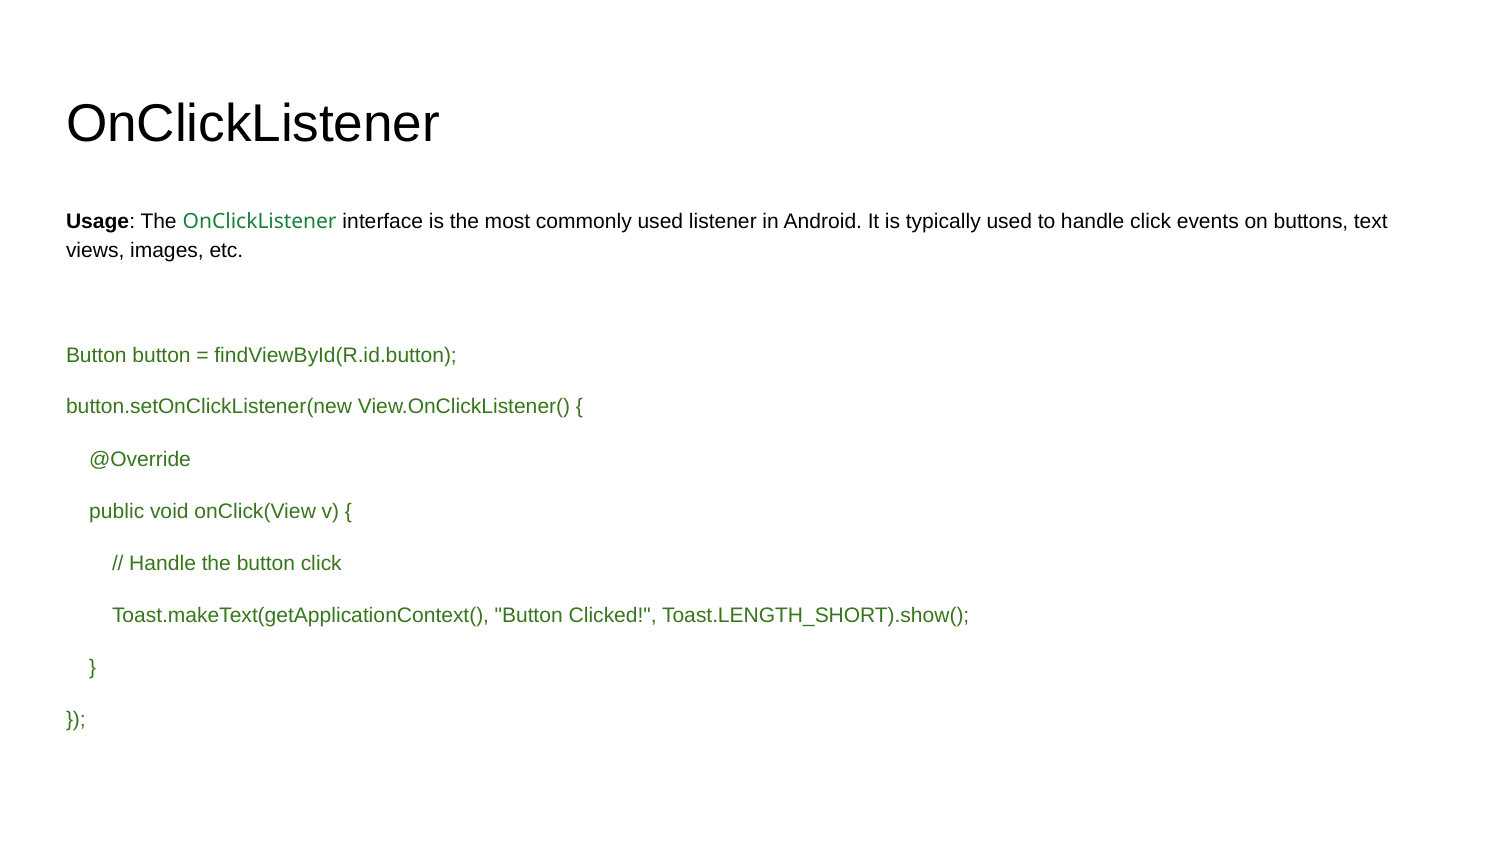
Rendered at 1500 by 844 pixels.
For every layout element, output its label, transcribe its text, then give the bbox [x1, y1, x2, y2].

list Usage: The OnClickListener interface is the most commonly used listener in Android. It is typically used to handle click events on buttons, text views, images, etc. Button button = findViewById(R.id.button); button.setOnClickListener(new View.OnClickListener() { @Override public void onClick(View v) { // Handle the button click Toast.makeText(getApplicationContext(), "Button Clicked!", Toast.LENGTH_SHORT).show(); } }); [51, 189, 1449, 750]
title OnClickListener [51, 72, 1449, 167]
